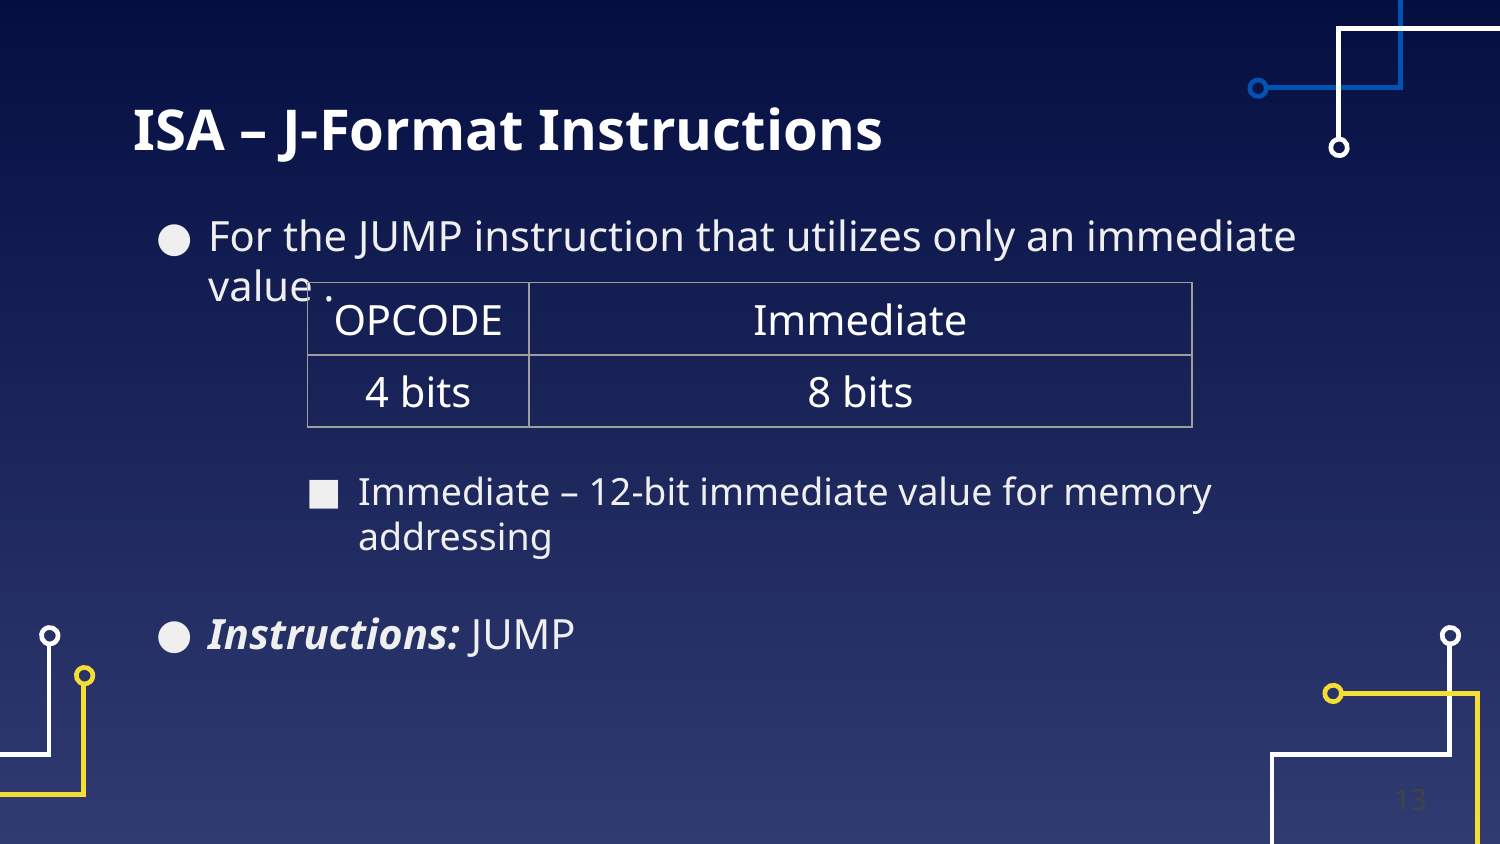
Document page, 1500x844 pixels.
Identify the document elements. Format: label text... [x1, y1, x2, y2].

table_cell 8 bits [530, 356, 1191, 426]
table_header Immediate [530, 283, 1191, 354]
title ISA – J-Format Instructions [118, 88, 1382, 167]
slide_number 13 [1378, 766, 1469, 832]
table_cell ​4 bits [308, 356, 528, 426]
table_header ​OPCODE [308, 283, 528, 354]
list For the JUMP instruction that utilizes only an immediate value . Immediate – 12-bit immediate value for memory addressing Instructions: JUMP [118, 194, 1382, 756]
